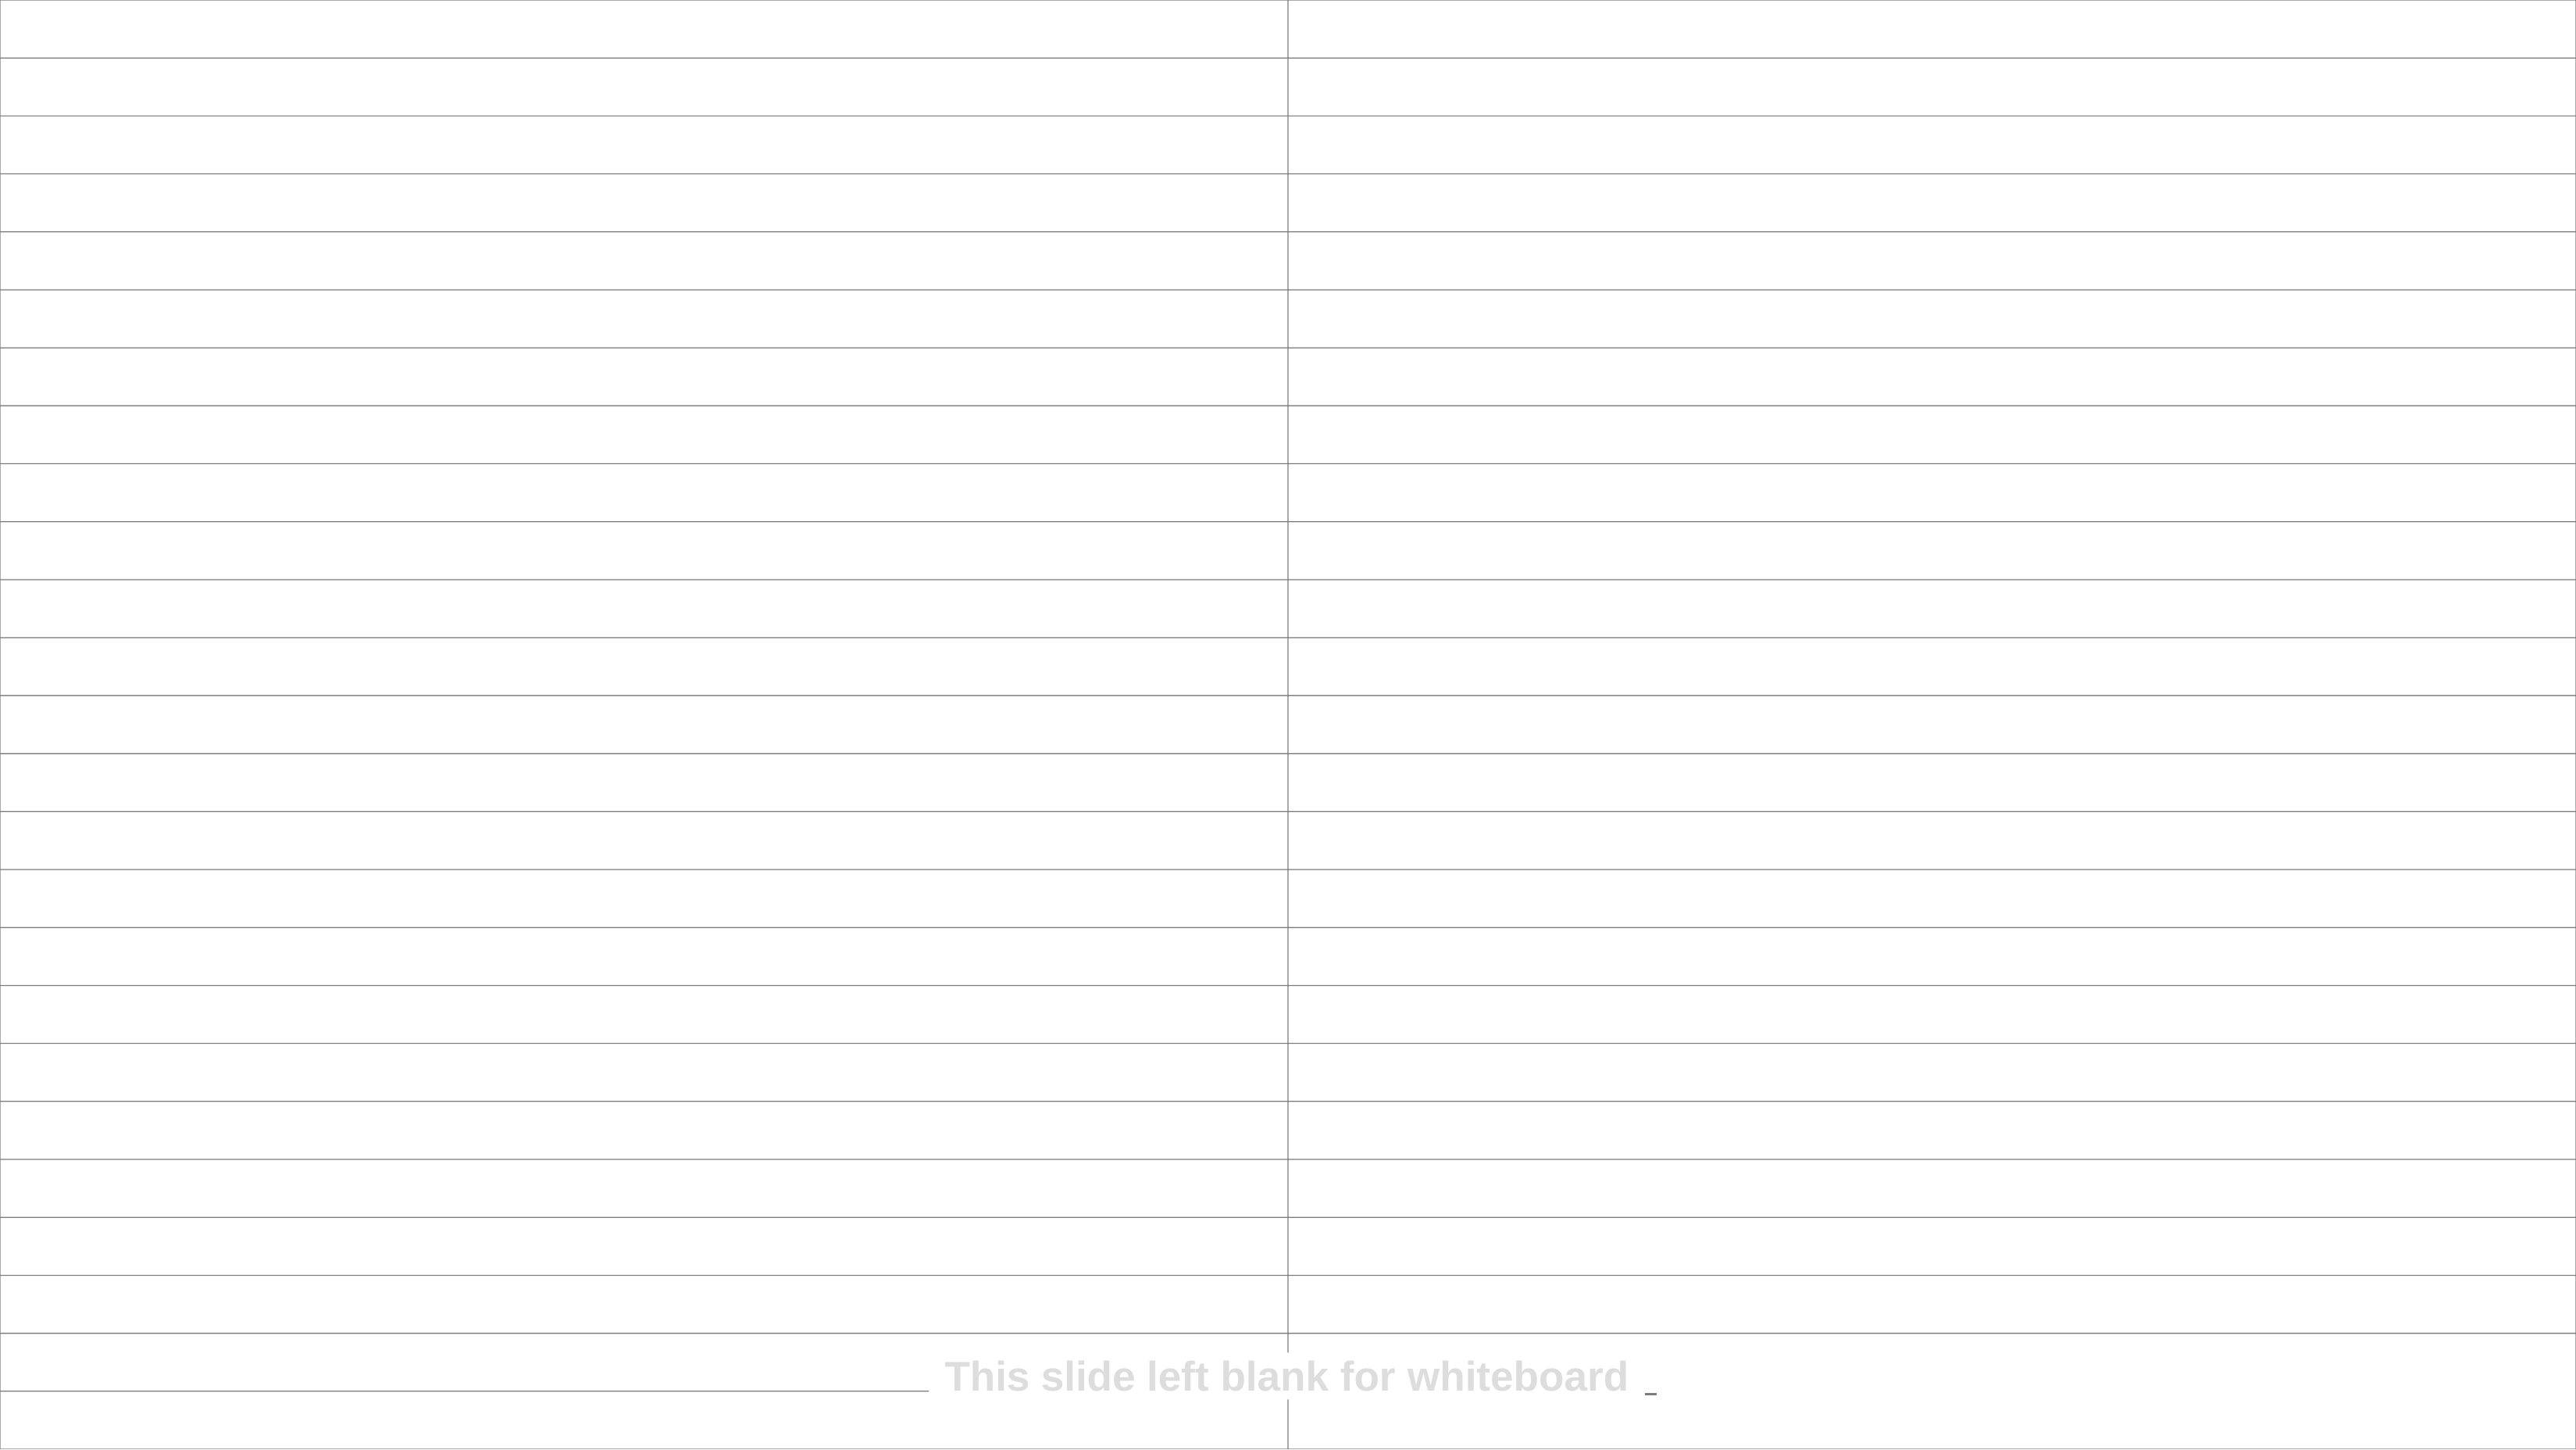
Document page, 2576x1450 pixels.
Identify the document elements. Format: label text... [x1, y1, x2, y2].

text_box [1, 1, 2575, 1347]
text_box This slide left blank for whiteboard [943, 1347, 2576, 1399]
